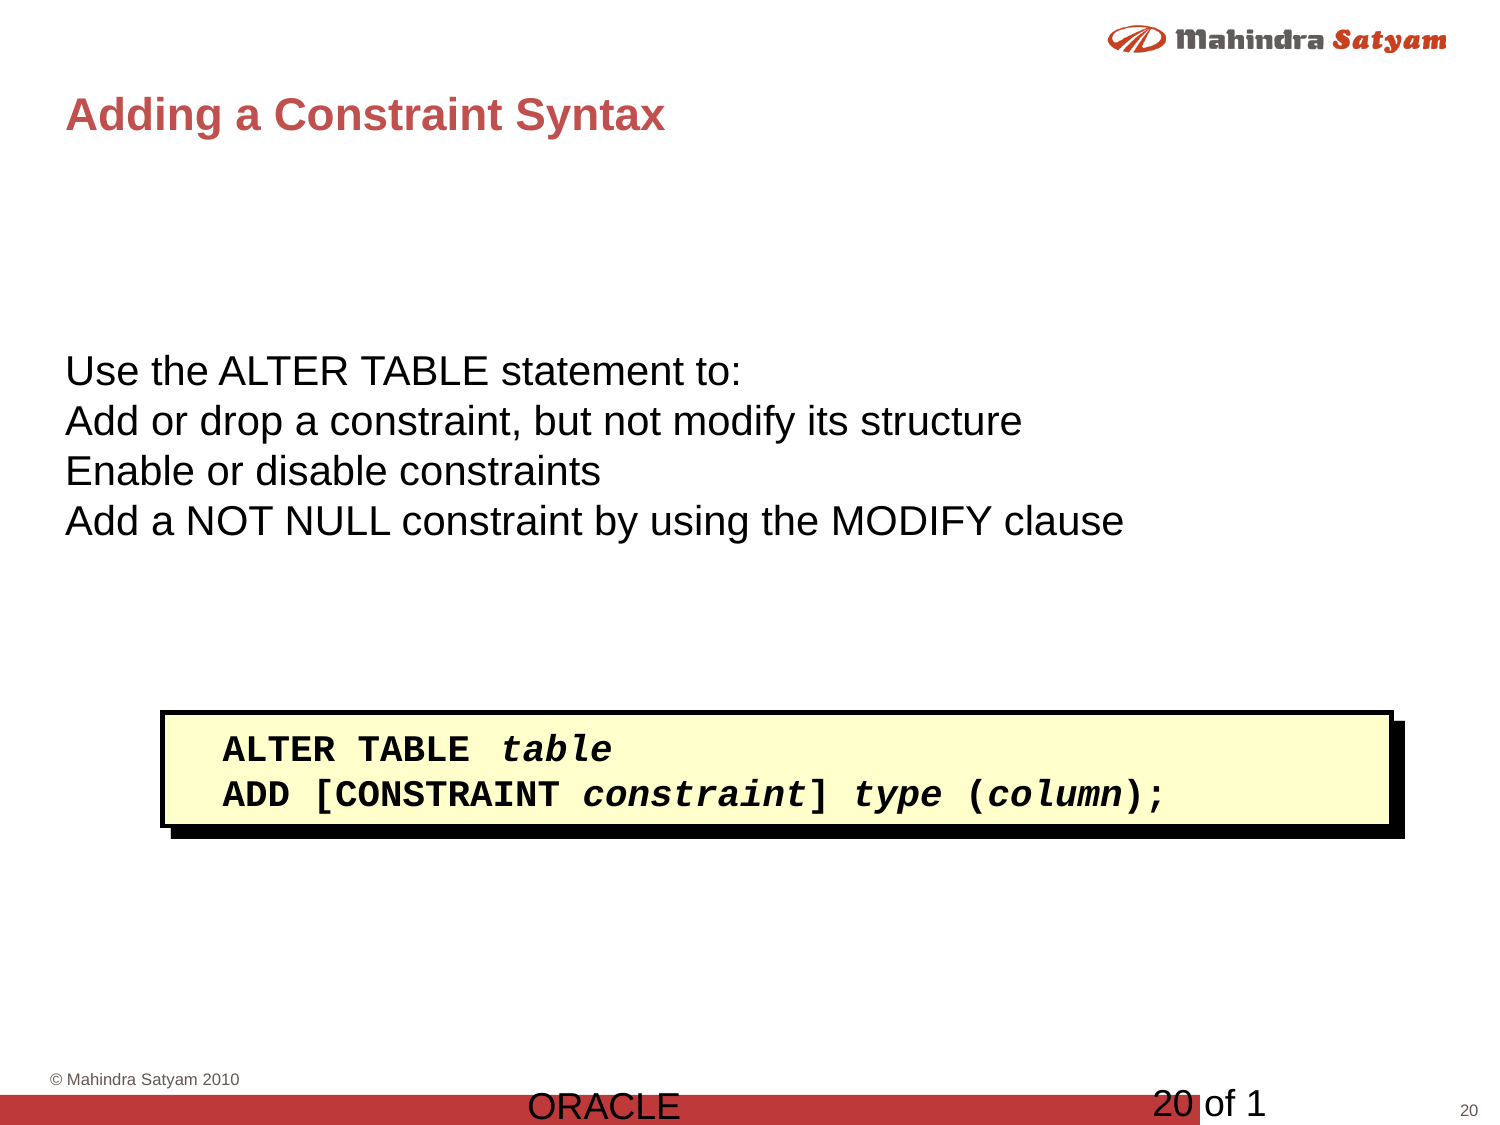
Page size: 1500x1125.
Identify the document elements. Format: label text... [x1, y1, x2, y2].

footer ORACLE [512, 1074, 988, 1116]
list Use the ALTER TABLE statement to: Add or drop a constraint, but not modify its structure Enable or disable constraints Add a NOT NULL constraint by using the MODIFY clause [49, 336, 1463, 990]
slide_number 20 of 1 [1137, 1071, 1488, 1125]
text_box ALTER TABLE table ADD [CONSTRAINT constraint] type (column); [162, 712, 1392, 826]
picture [1107, 25, 1446, 53]
title Adding a Constraint Syntax [49, 76, 1452, 133]
